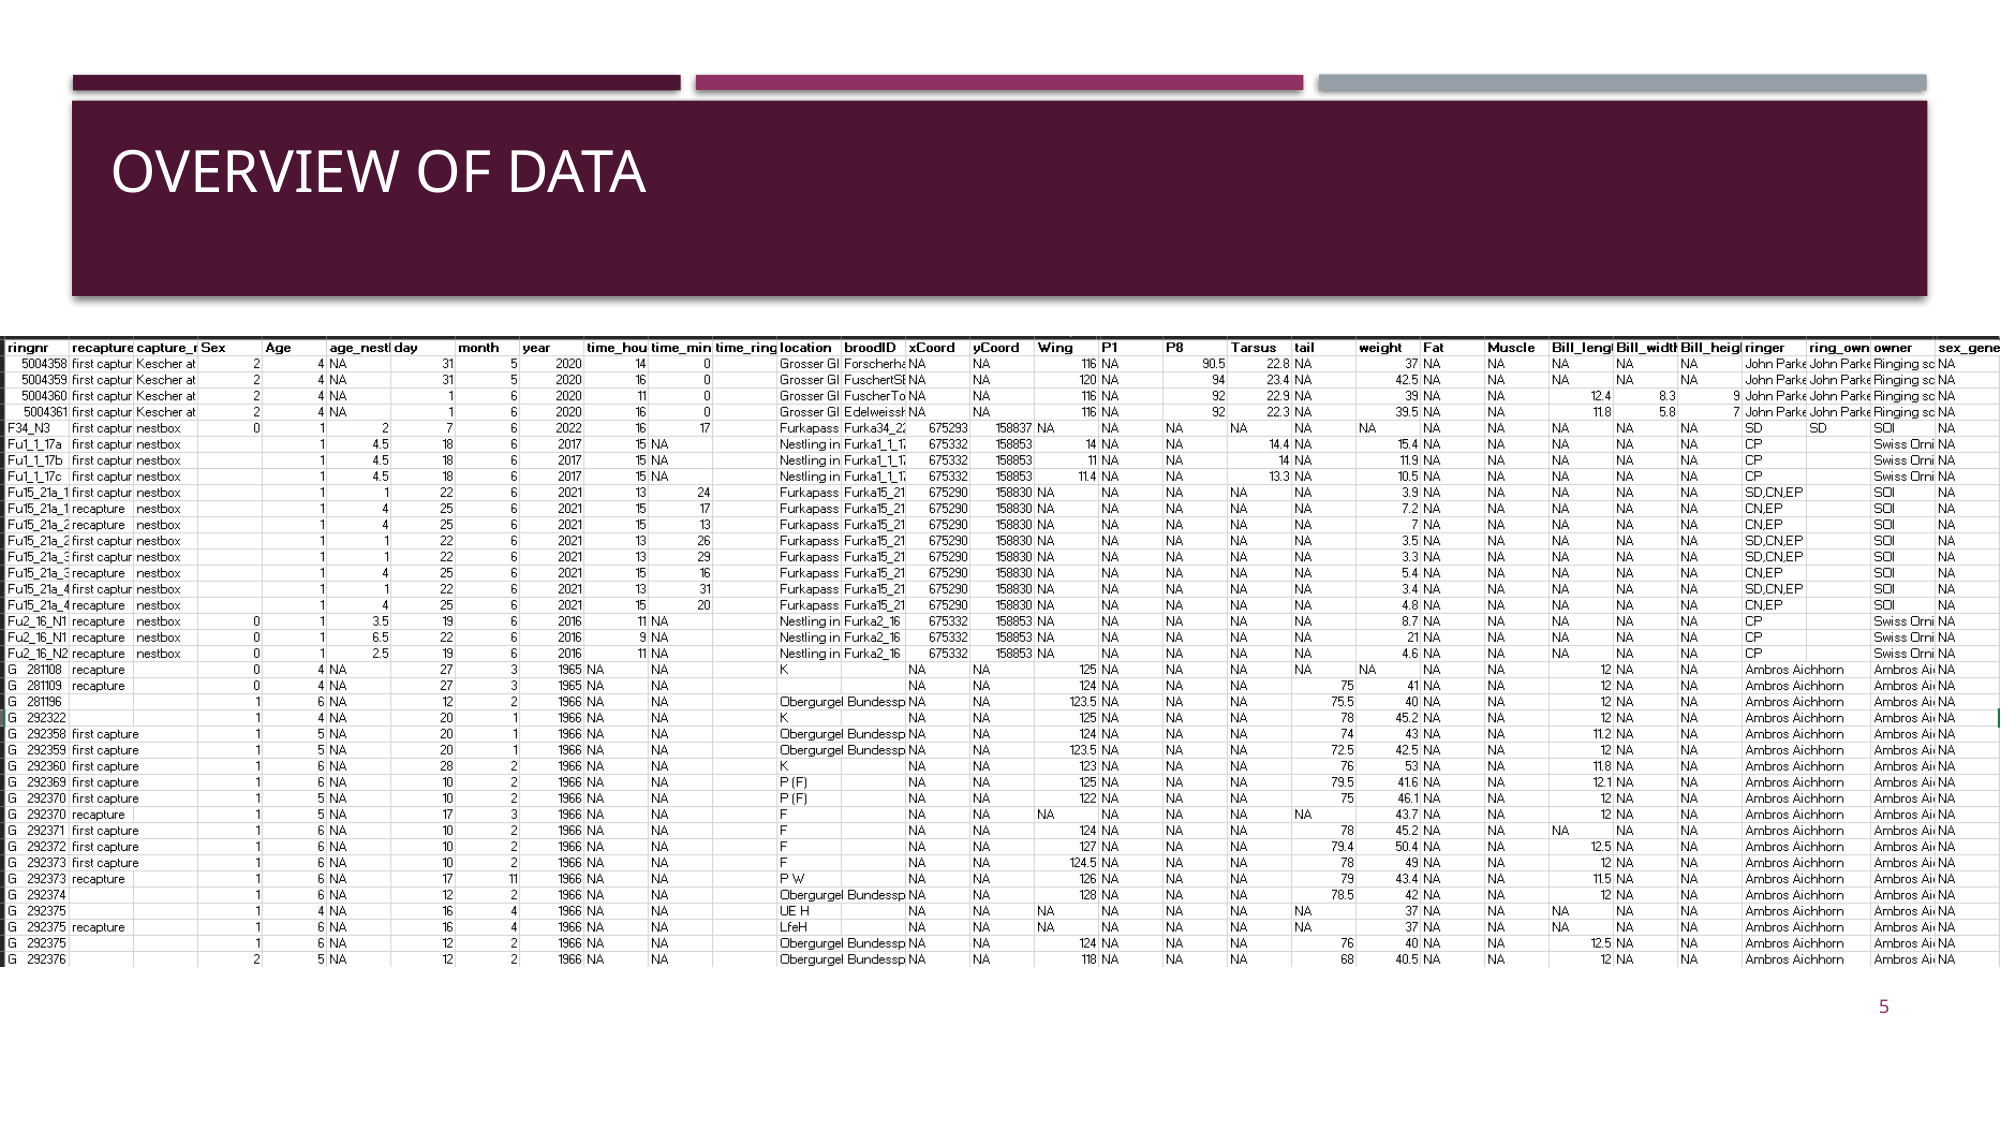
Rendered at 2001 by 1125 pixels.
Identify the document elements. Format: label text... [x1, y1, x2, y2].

picture [0, 335, 2000, 968]
title Overview of Data [95, 115, 1905, 282]
slide_number 5 [1732, 979, 1905, 1037]
